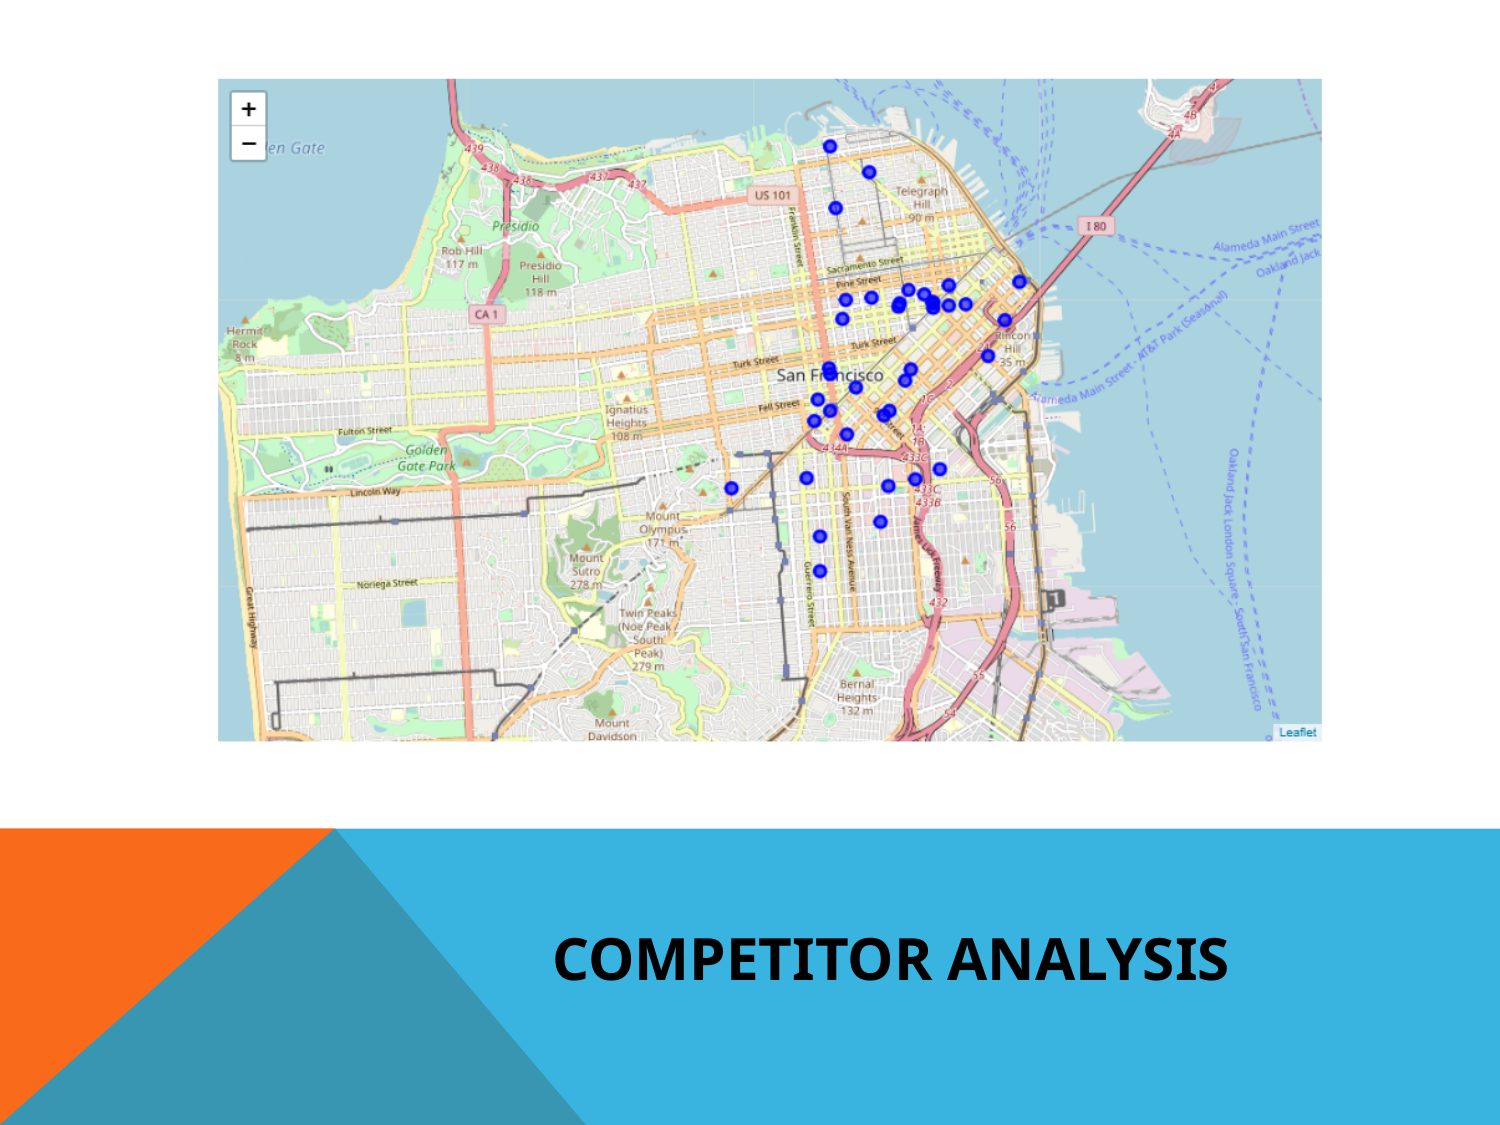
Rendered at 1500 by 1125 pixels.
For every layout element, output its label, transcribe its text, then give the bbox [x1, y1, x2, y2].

picture [212, 74, 1332, 749]
title Competitor analysis [537, 912, 1407, 1003]
